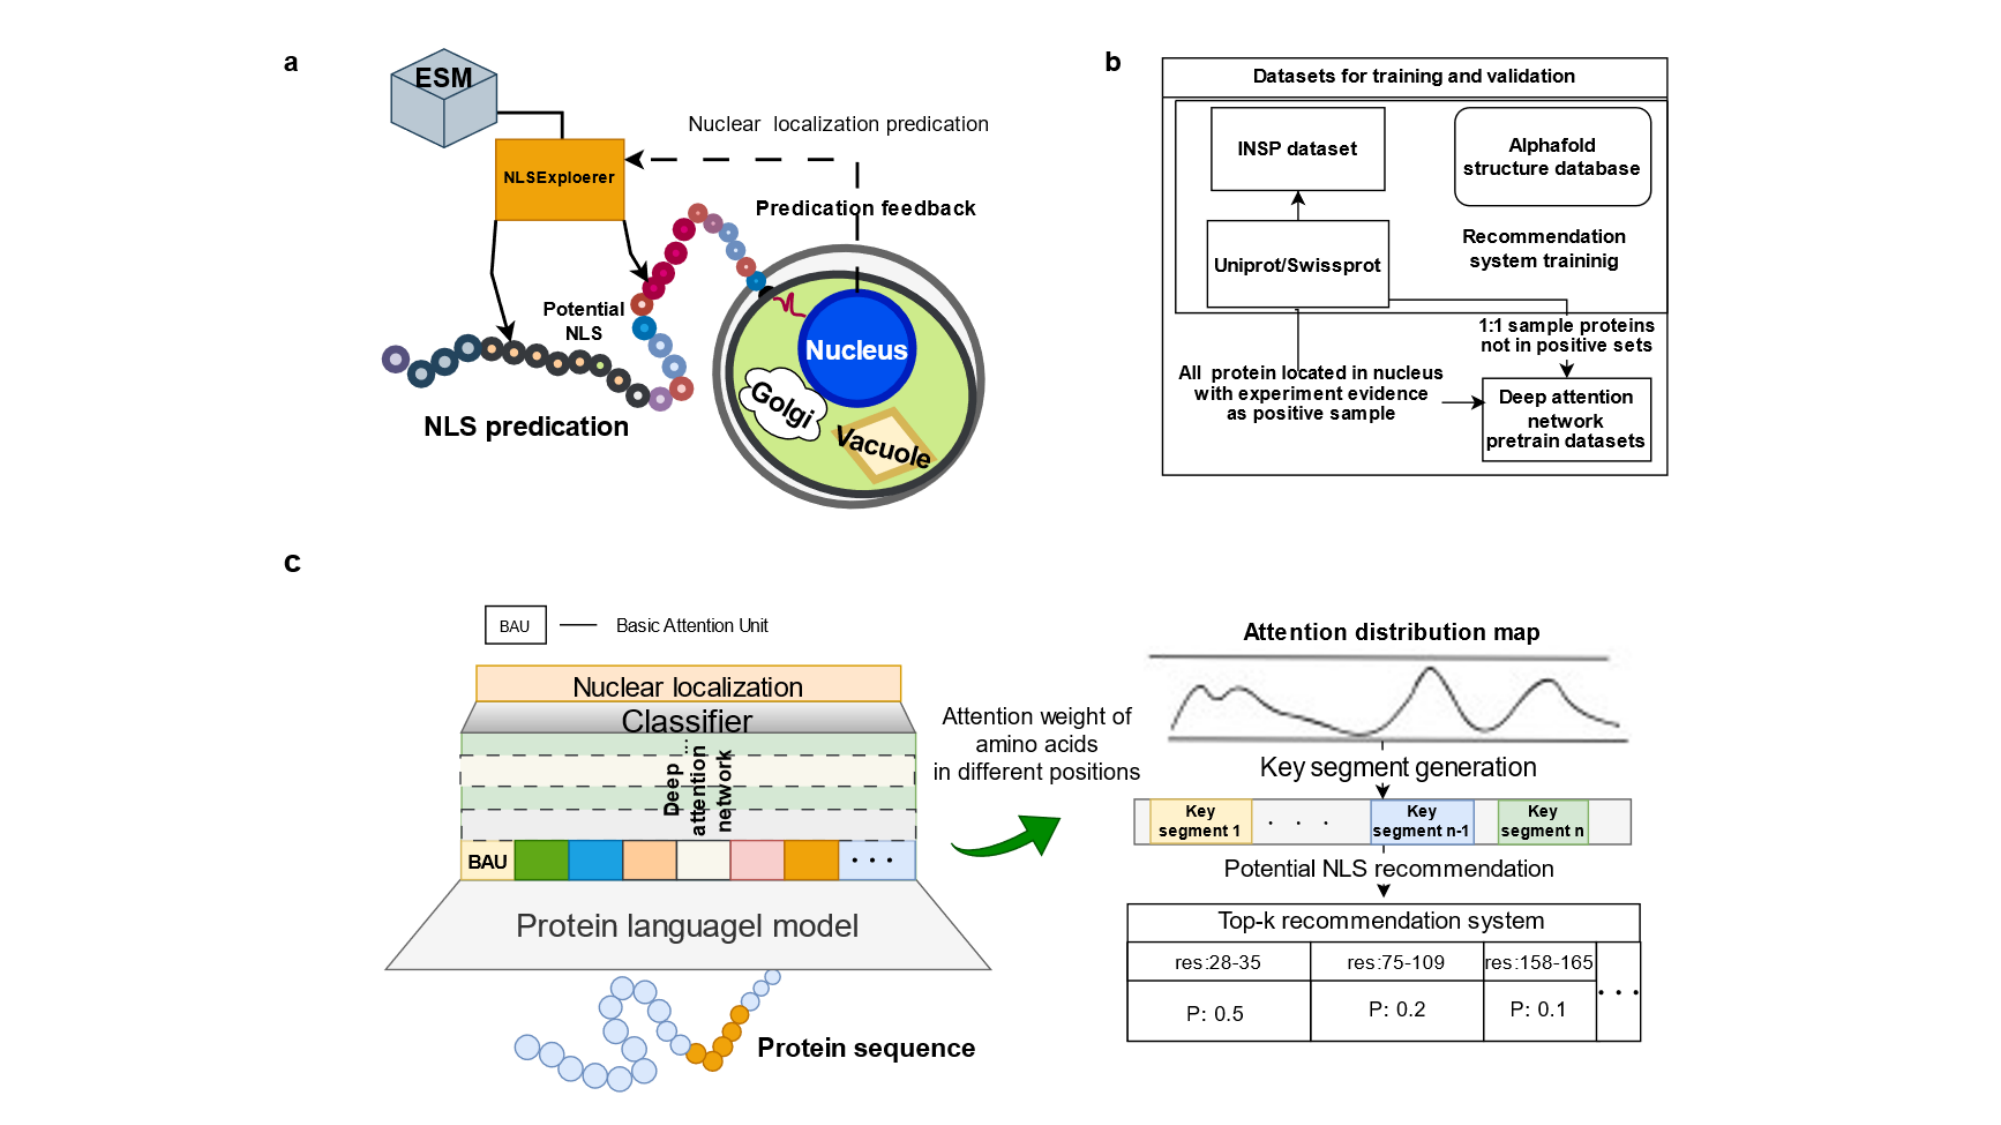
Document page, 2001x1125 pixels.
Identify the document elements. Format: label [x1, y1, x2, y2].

picture [187, 0, 1722, 1125]
